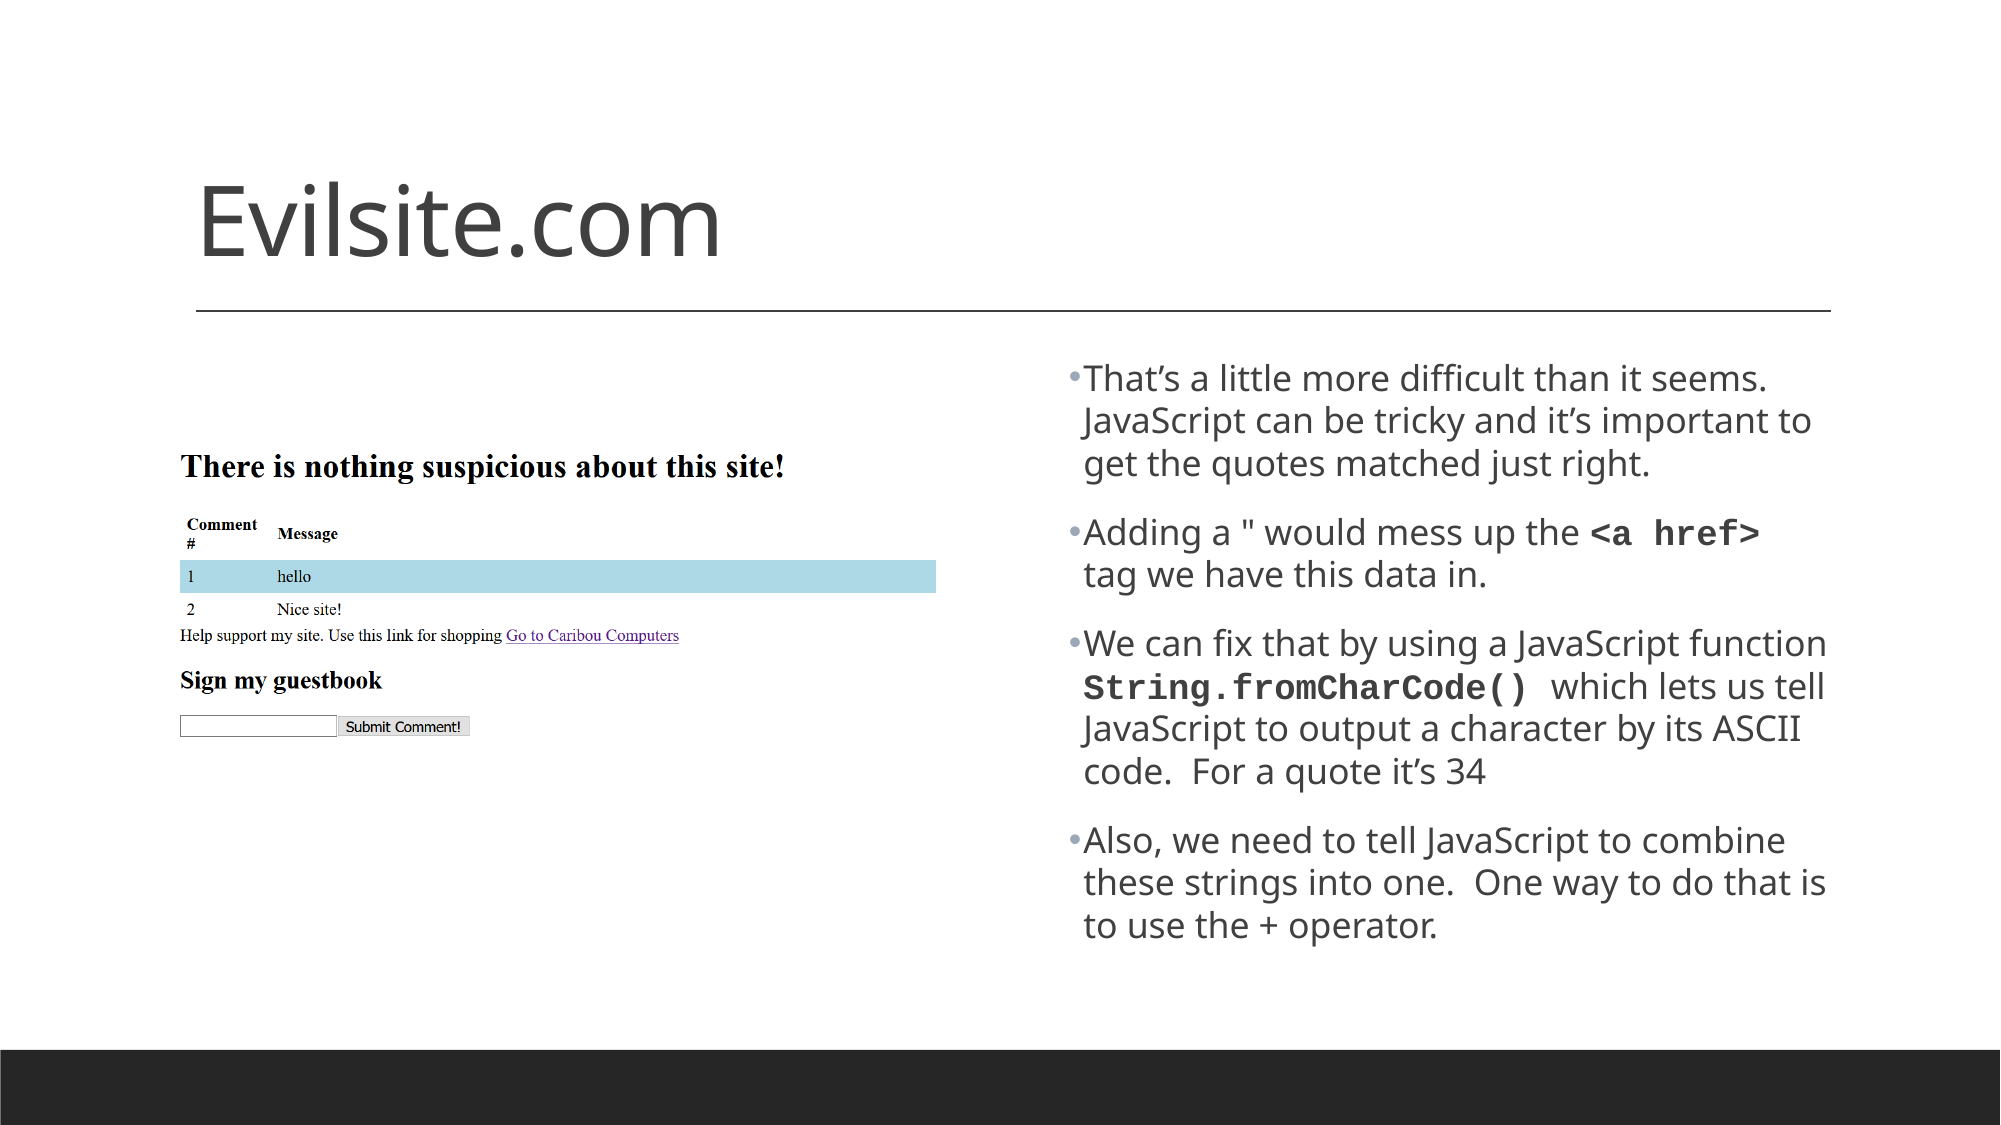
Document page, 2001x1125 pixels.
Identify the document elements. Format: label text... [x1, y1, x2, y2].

title Evilsite.com [180, 47, 1830, 285]
picture [173, 440, 941, 788]
list That’s a little more difficult than it seems. JavaScript can be tricky and it’s important to get the quotes matched just right. Adding a " would mess up the <a href> tag we have this data in. We can fix that by using a JavaScript function String.fromCharCode() which lets us tell JavaScript to output a character by its ASCII code. For a quote it’s 34 Also, we need to tell JavaScript to combine these strings into one. One way to do that is to use the + operator. [1068, 347, 1830, 963]
